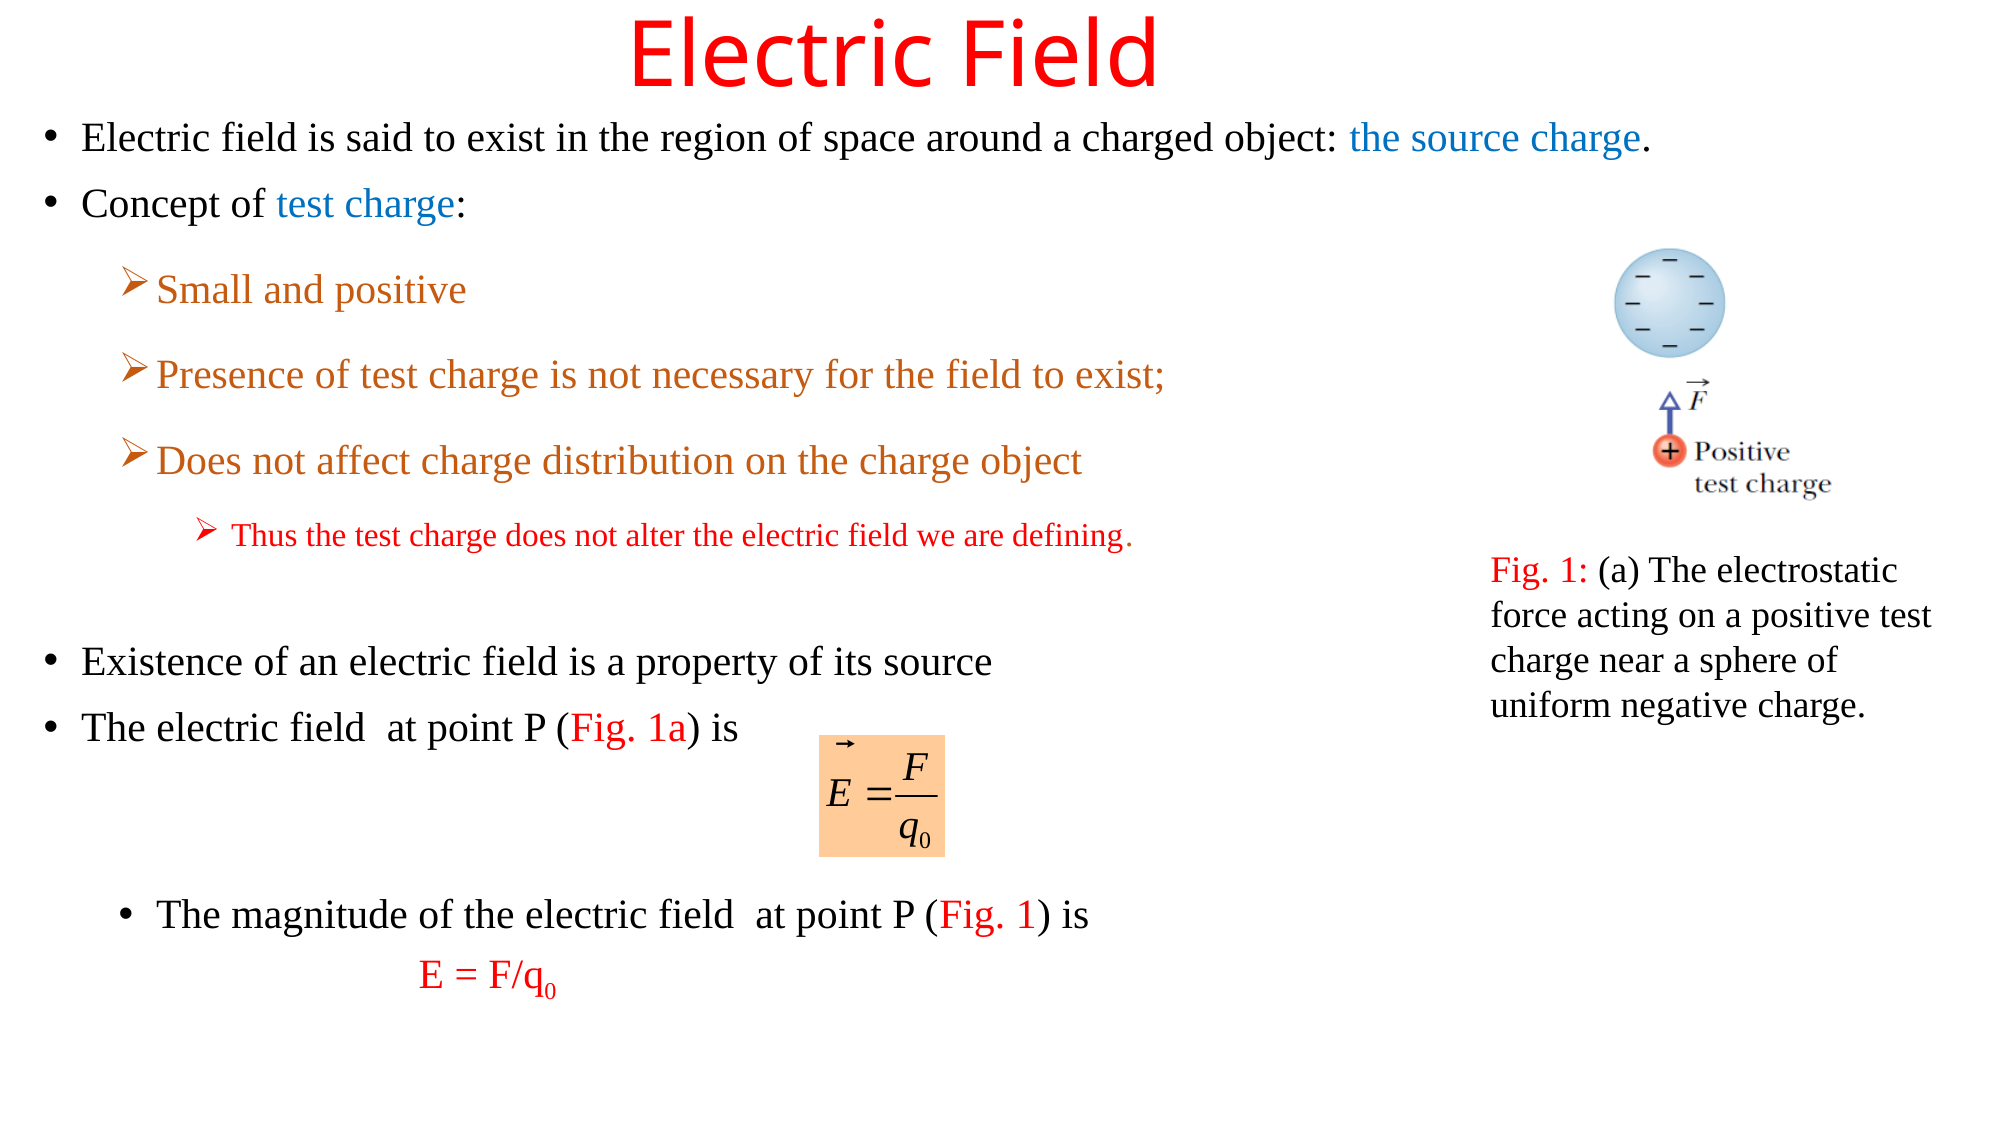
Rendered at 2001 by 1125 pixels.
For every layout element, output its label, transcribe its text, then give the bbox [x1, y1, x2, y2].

text_box Electric Field [370, 0, 1419, 142]
text_box Fig. 1: (a) The electrostatic force acting on a positive test charge near a sphere of uniform negative charge. [1475, 537, 1968, 733]
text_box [819, 734, 946, 858]
picture [1604, 238, 1839, 508]
